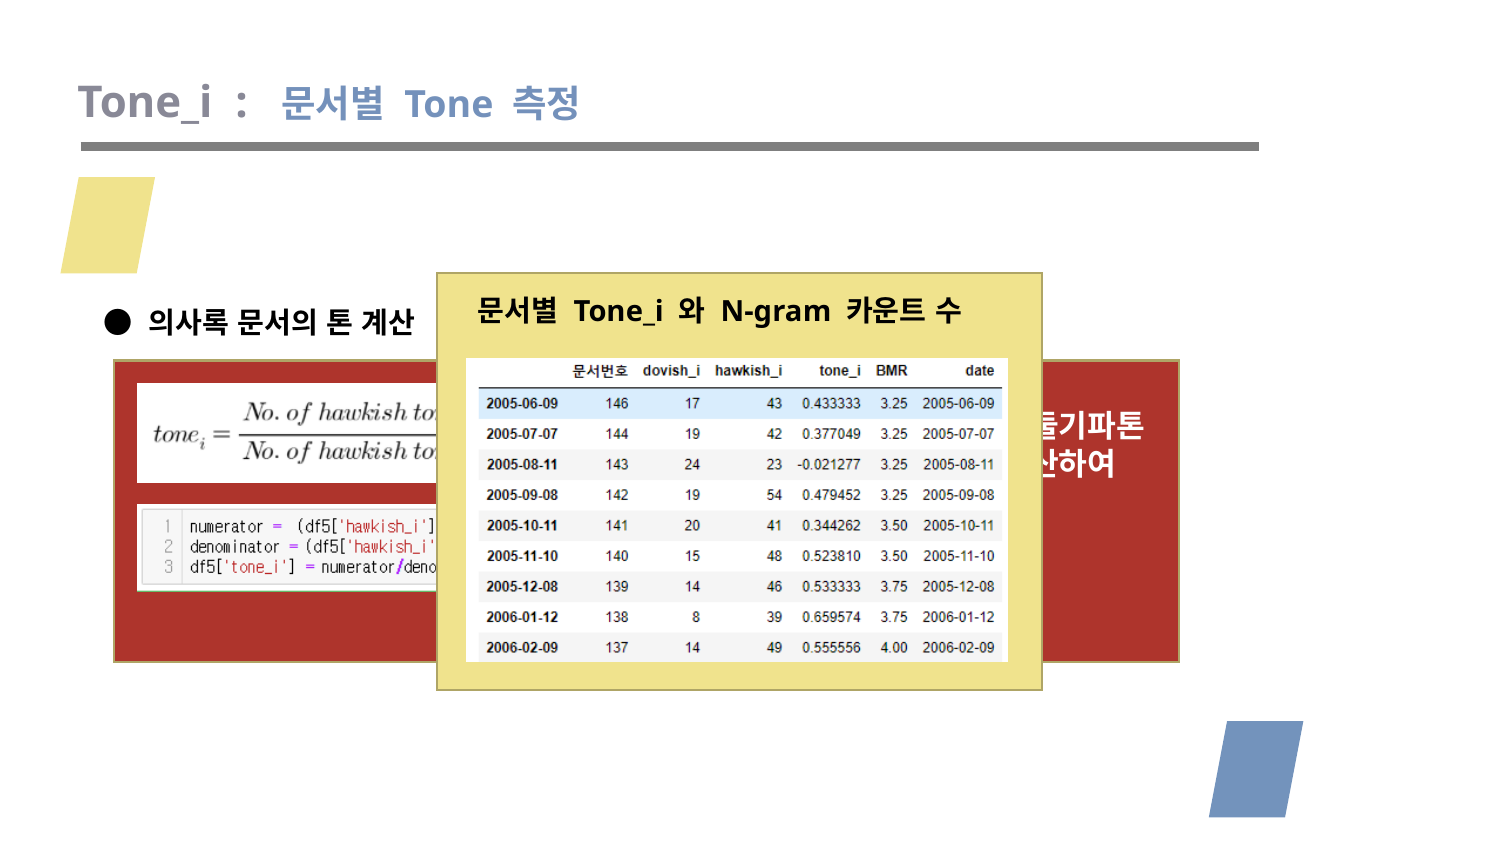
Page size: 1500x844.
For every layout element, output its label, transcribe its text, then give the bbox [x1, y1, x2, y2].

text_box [436, 272, 1042, 691]
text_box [1048, 298, 1210, 662]
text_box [92, 298, 431, 662]
text_box [60, 177, 156, 274]
picture [137, 504, 436, 592]
text_box [1208, 721, 1304, 818]
picture [137, 383, 436, 483]
text_box Tone_i : 문서별 Tone 측정 [66, 42, 1118, 124]
